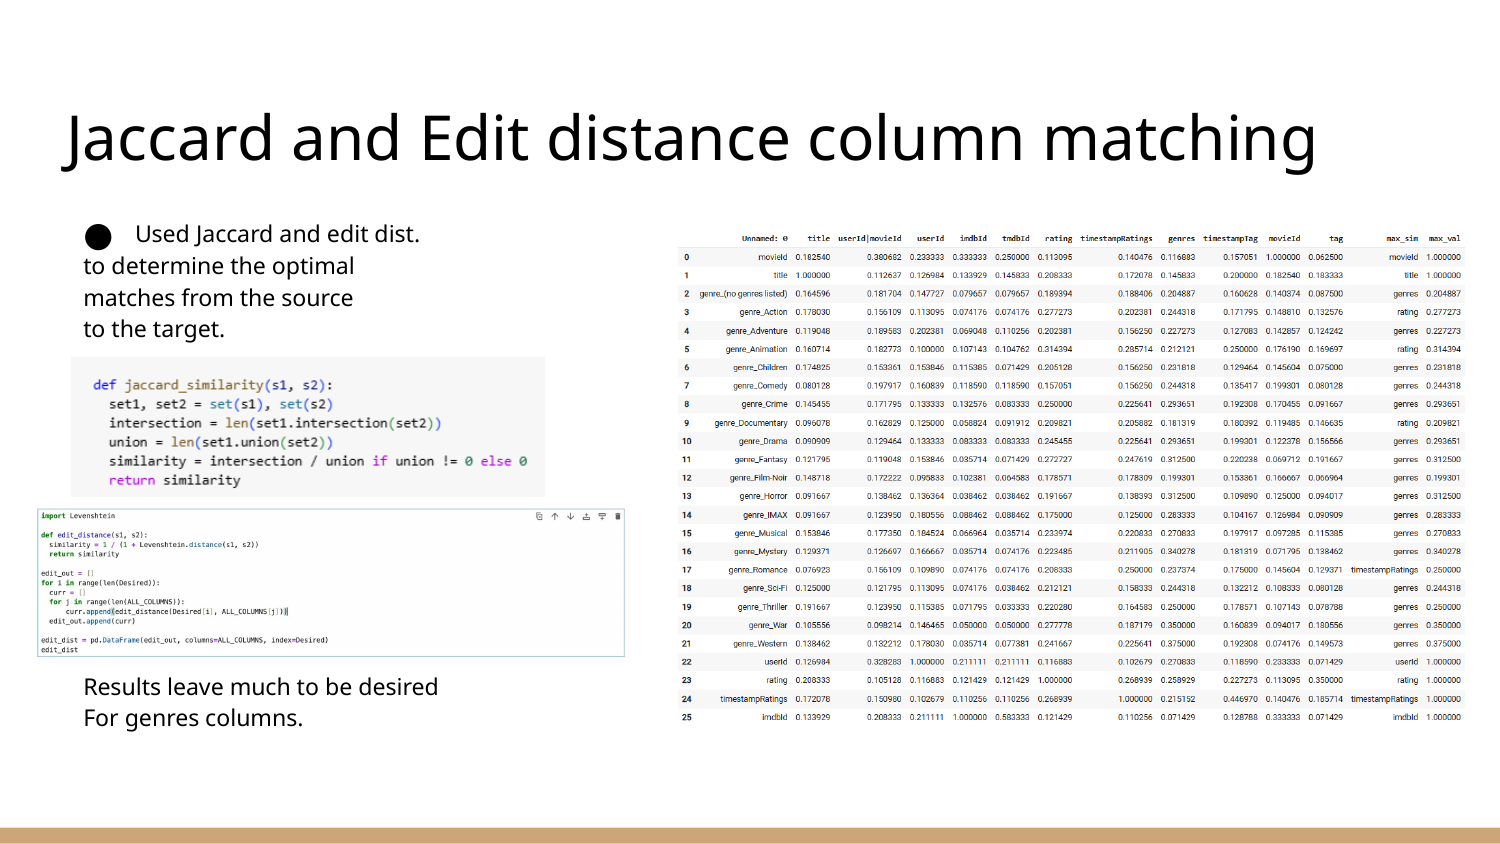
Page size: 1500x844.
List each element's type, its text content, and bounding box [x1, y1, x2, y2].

picture [70, 356, 545, 498]
title Jaccard and Edit distance column matching [51, 51, 1449, 189]
picture [34, 504, 629, 661]
list Used Jaccard and edit dist. to determine the optimal matches from the source to the target. Results leave much to be desired For genres columns. [51, 200, 1449, 752]
picture [678, 227, 1466, 725]
